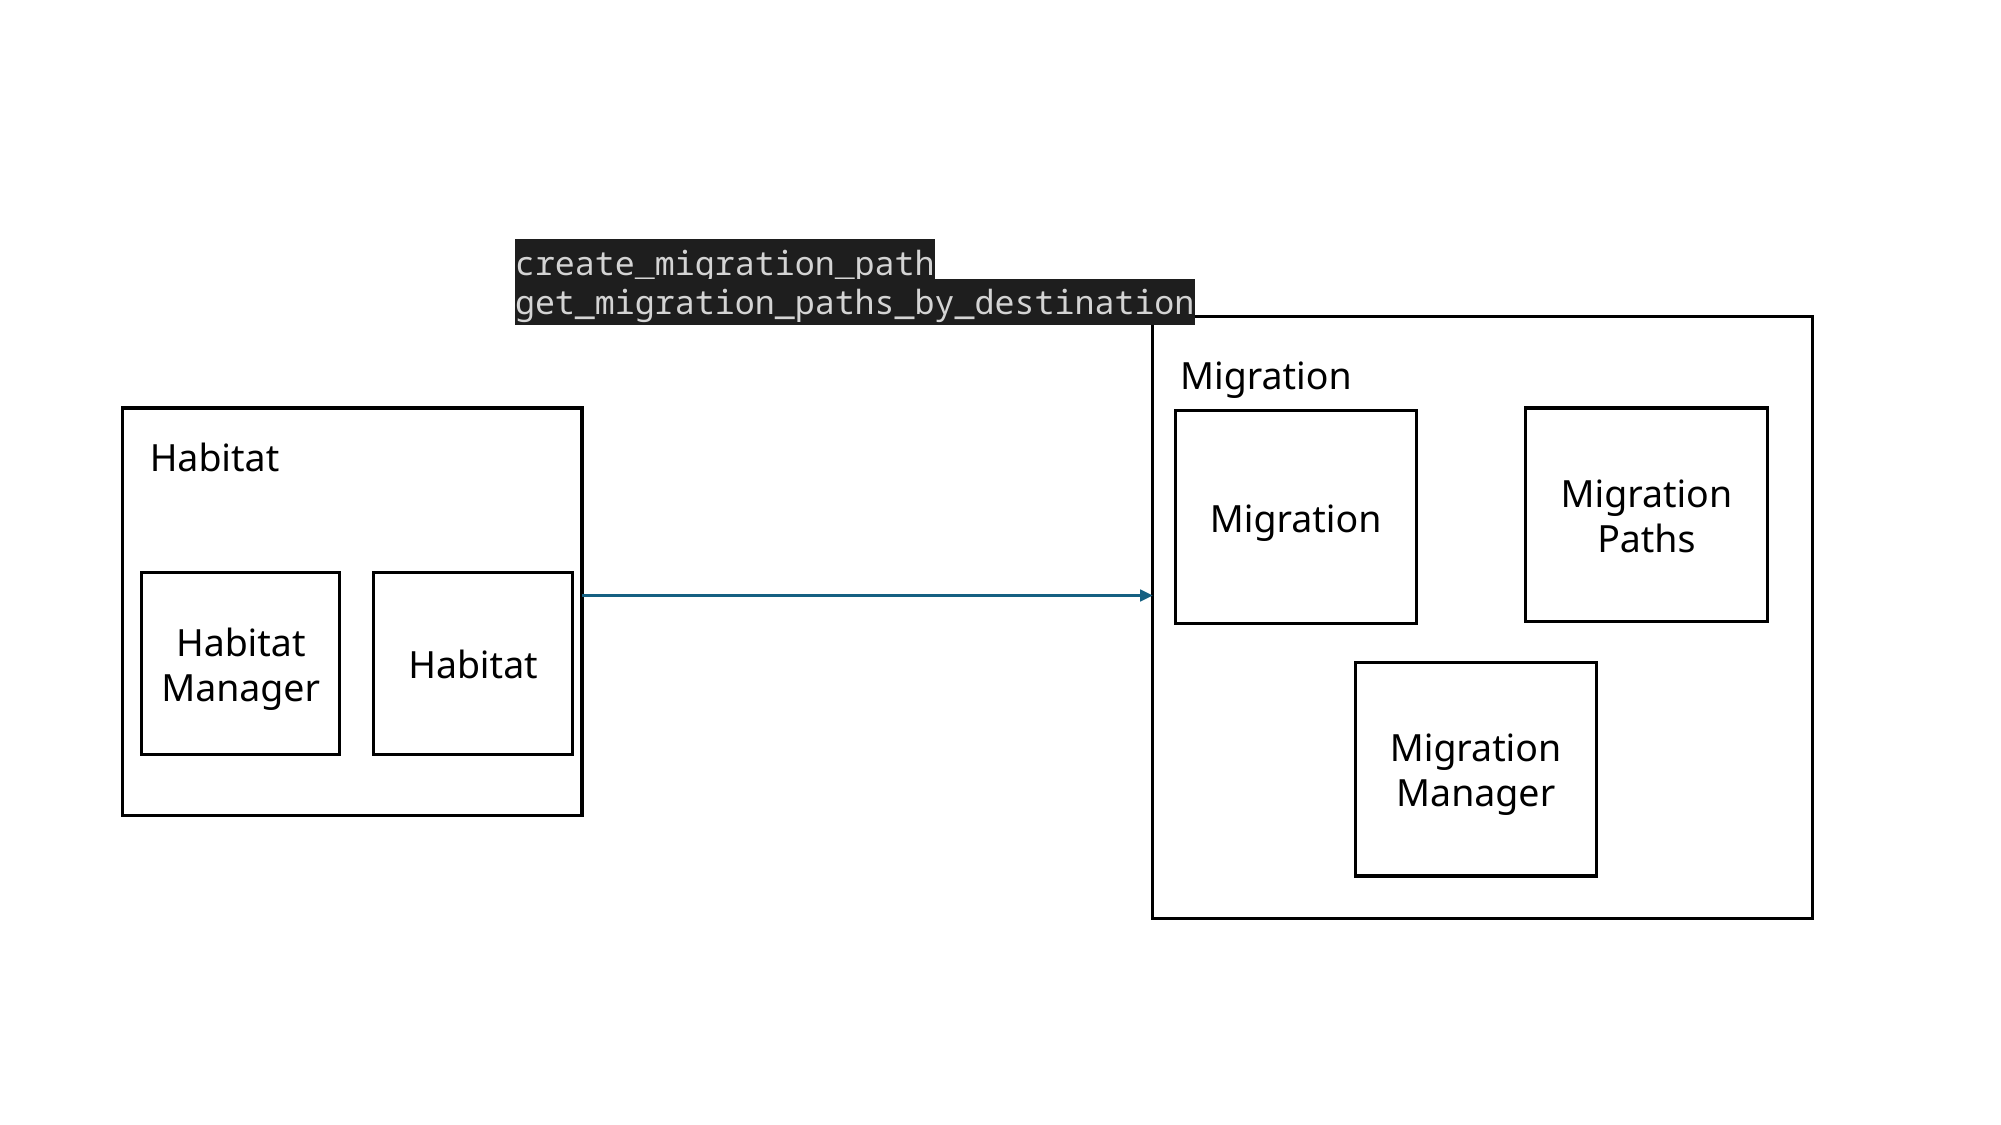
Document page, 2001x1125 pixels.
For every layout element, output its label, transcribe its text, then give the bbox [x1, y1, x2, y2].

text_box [122, 407, 583, 816]
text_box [1152, 315, 1813, 920]
text_box create_migration_path get_migration_paths_by_destination [500, 234, 1500, 369]
